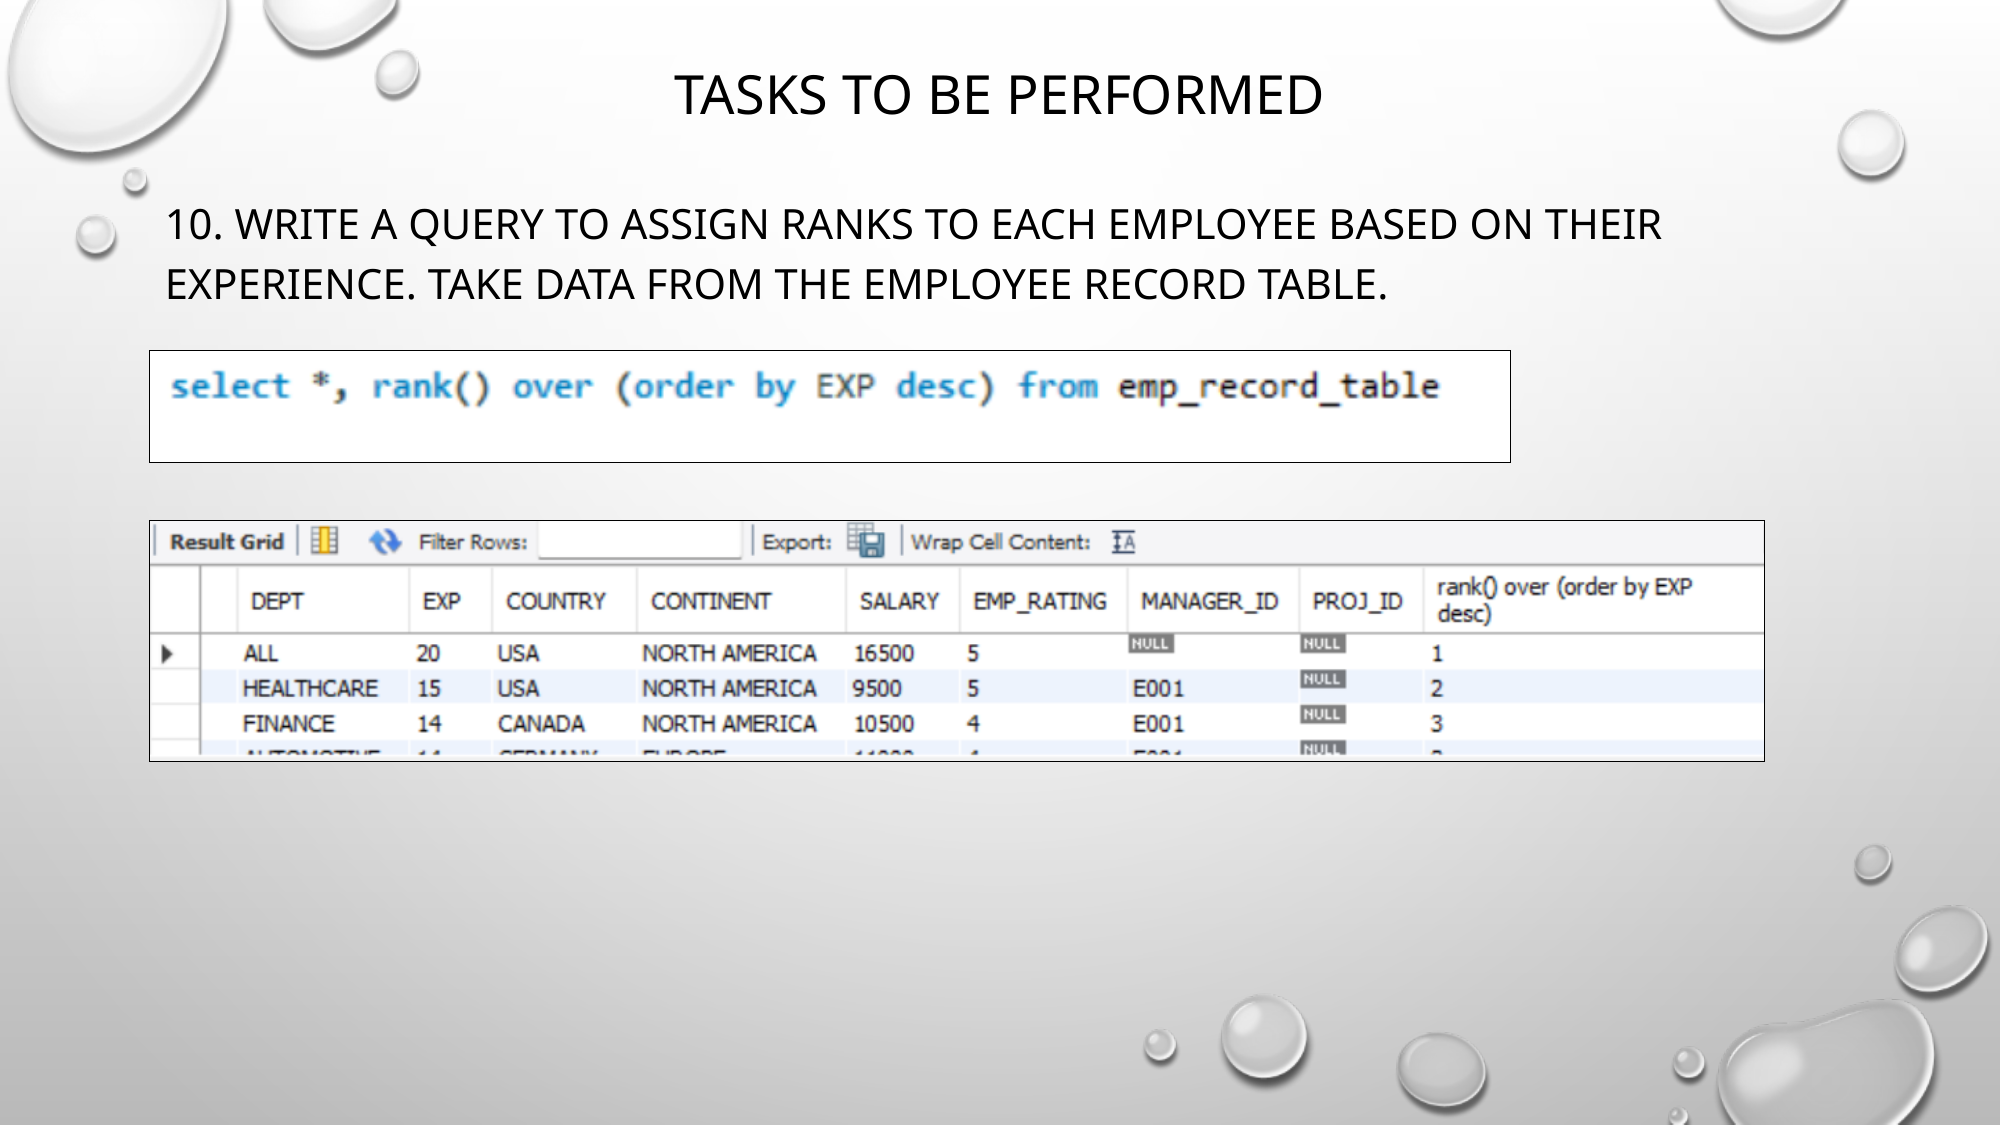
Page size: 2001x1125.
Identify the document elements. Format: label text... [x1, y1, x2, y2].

picture [0, 0, 2000, 1125]
title TASKS TO BE PERFORMED [149, 60, 1851, 134]
list 10. Write a query to assign ranks to each employee based on their experience. Take data from the employee record table. [149, 180, 1850, 1043]
